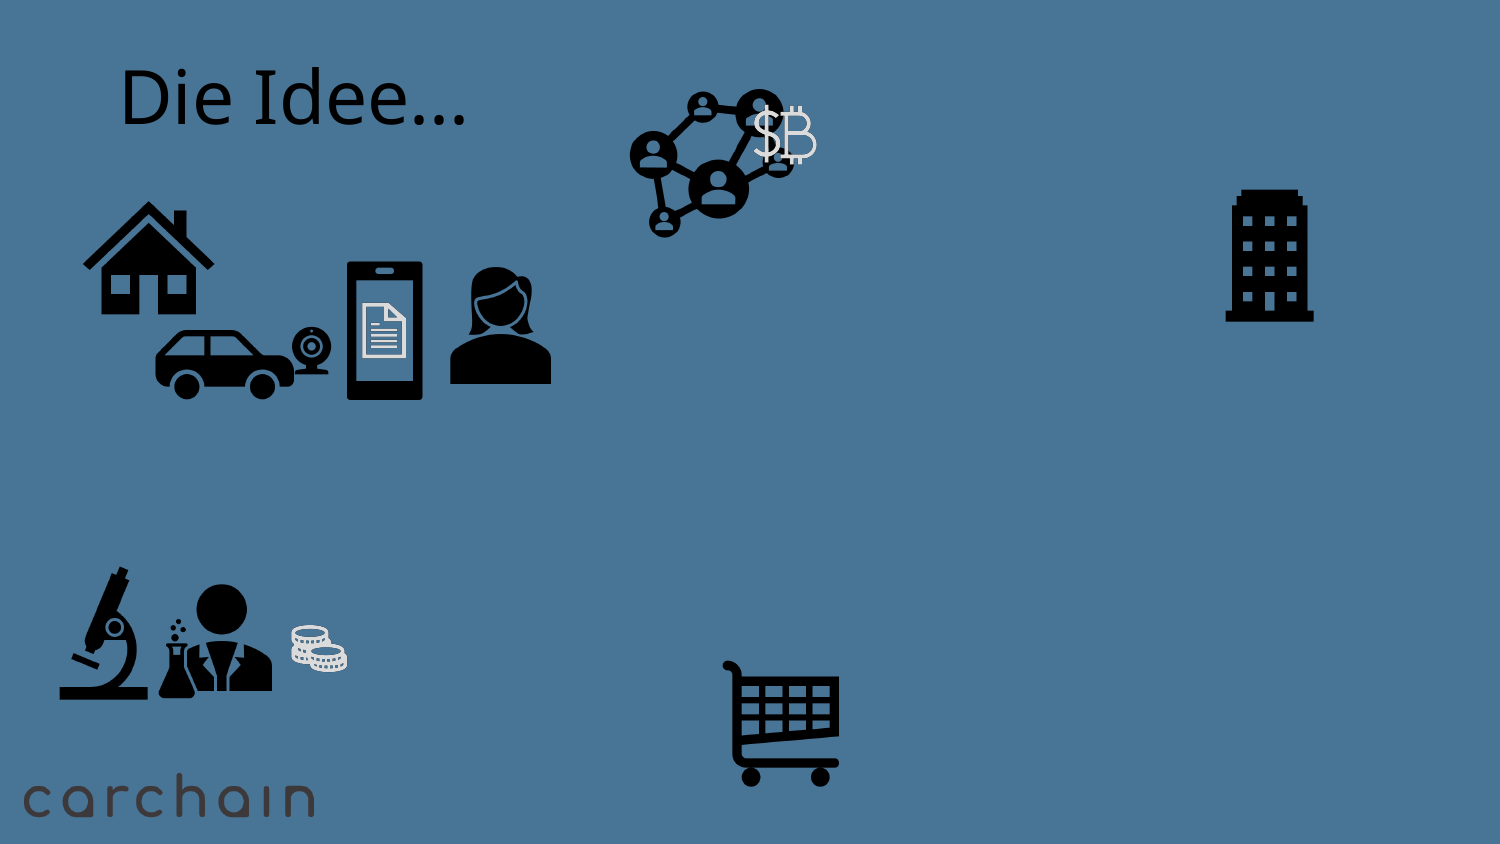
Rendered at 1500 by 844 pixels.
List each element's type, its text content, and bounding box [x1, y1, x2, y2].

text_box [733, 101, 831, 168]
picture [618, 72, 803, 257]
picture [20, 768, 323, 827]
picture [73, 182, 576, 440]
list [27, 558, 179, 709]
picture [146, 561, 350, 713]
picture [710, 648, 861, 799]
picture [1194, 179, 1345, 331]
title Die Idee... [103, 45, 1397, 140]
